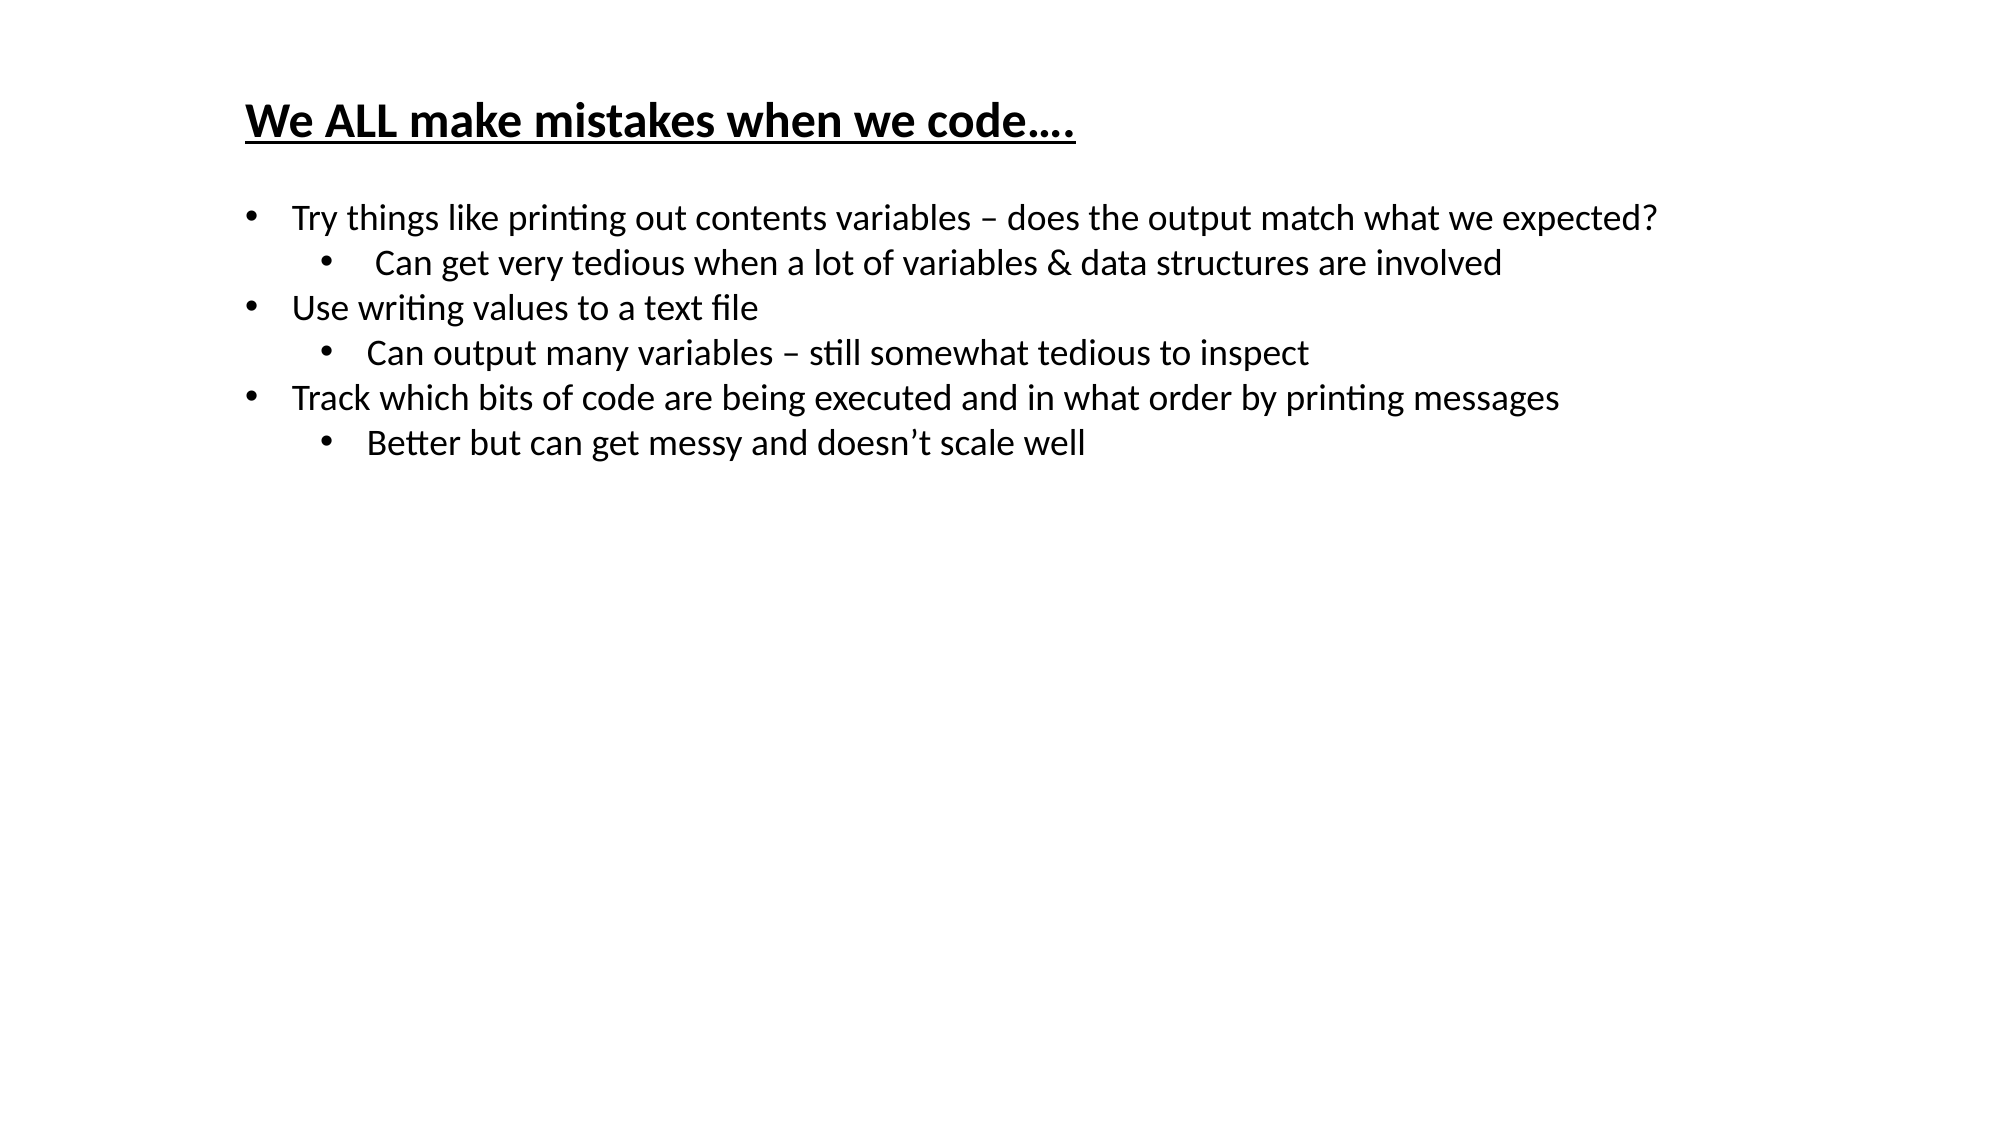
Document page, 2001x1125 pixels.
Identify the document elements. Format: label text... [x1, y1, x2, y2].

text_box We ALL make mistakes when we code…. Try things like printing out contents variables – does the output match what we expected? Can get very tedious when a lot of variables & data structures are involved Use writing values to a text file Can output many variables – still somewhat tedious to inspect Track which bits of code are being executed and in what order by printing messages Better but can get messy and doesn’t scale well [230, 80, 1676, 471]
